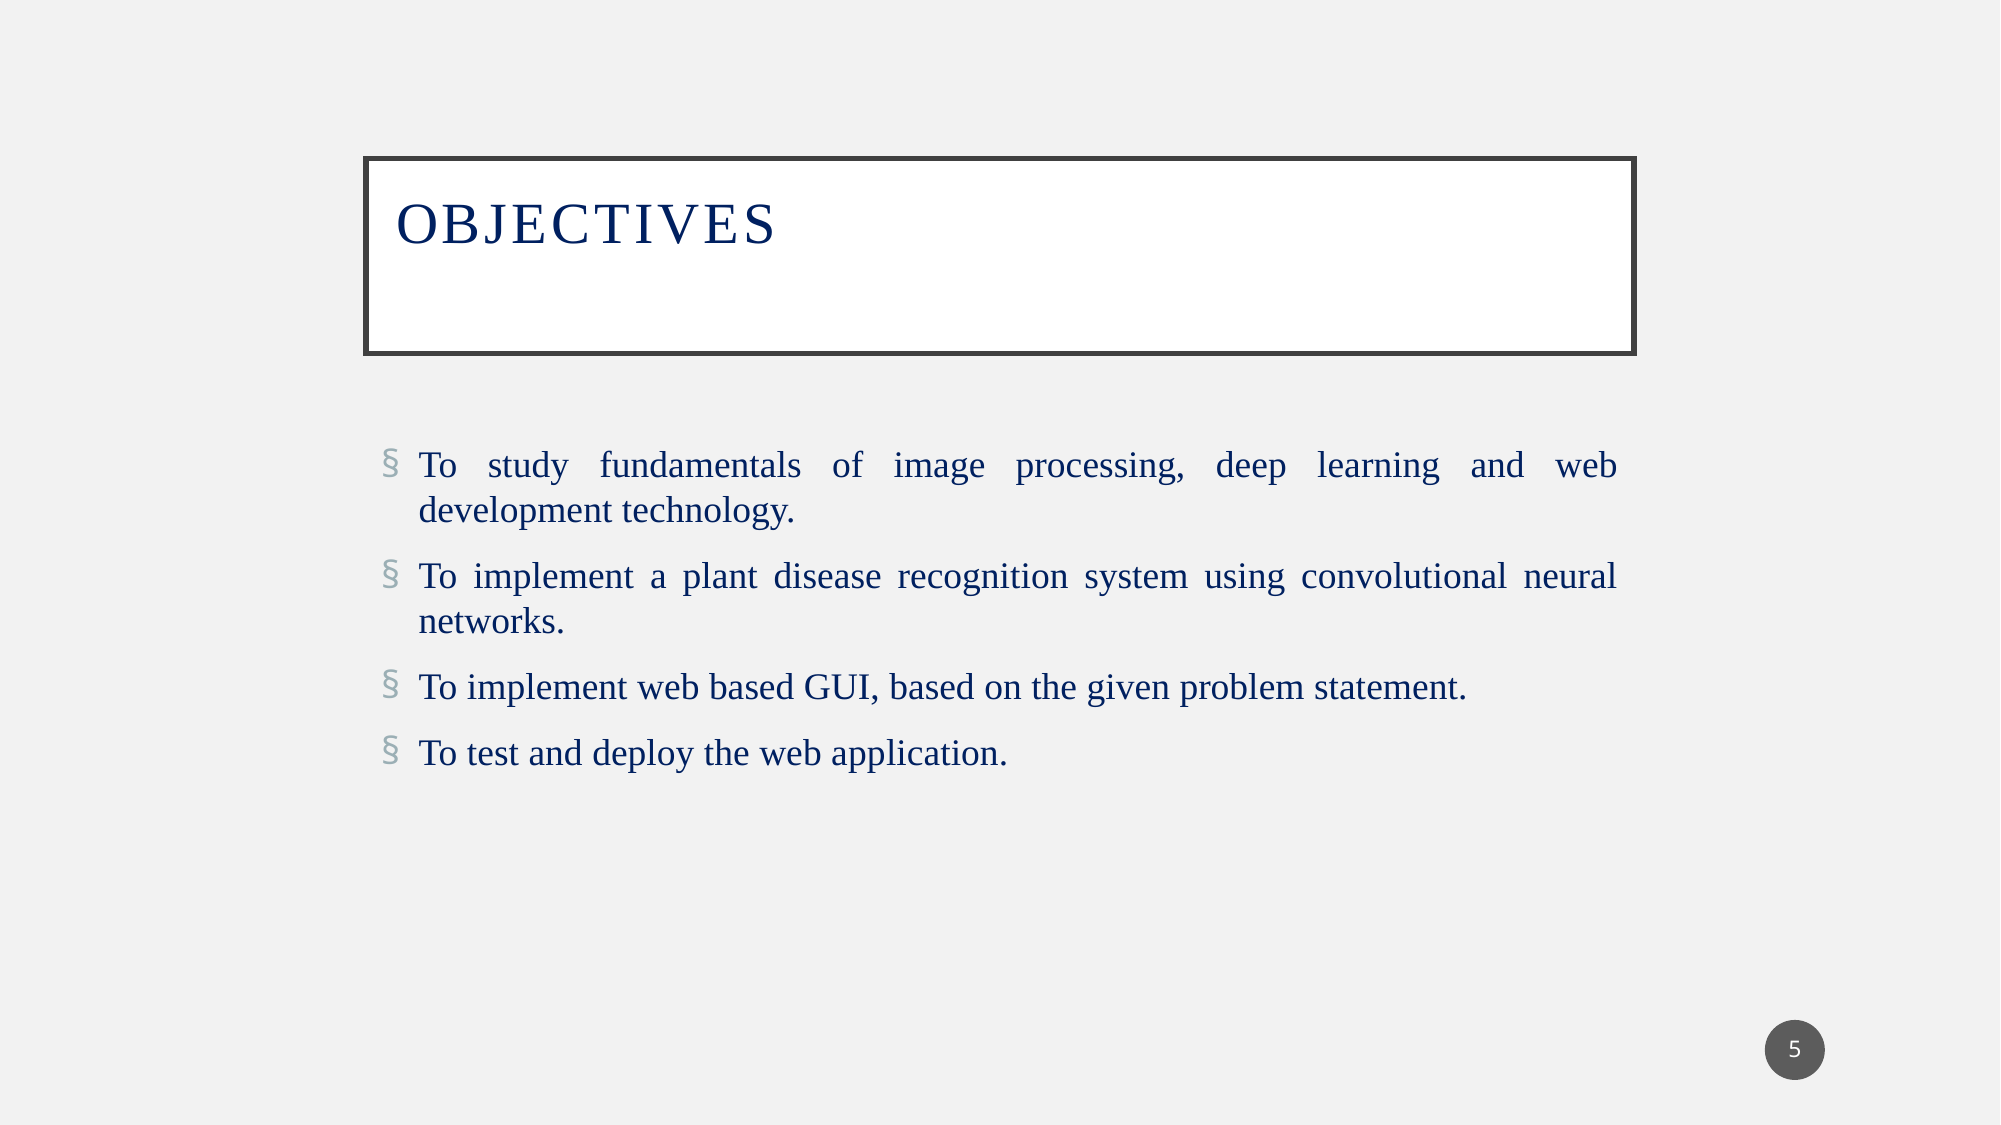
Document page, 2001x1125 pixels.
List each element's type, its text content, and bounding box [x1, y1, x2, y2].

title Objectives [363, 156, 1637, 356]
list To study fundamentals of image processing, deep learning and web development technology. To implement a plant disease recognition system using convolutional neural networks. To implement web based GUI, based on the given problem statement. To test and deploy the web application. [366, 432, 1634, 942]
slide_number 5 [1764, 1019, 1825, 1080]
